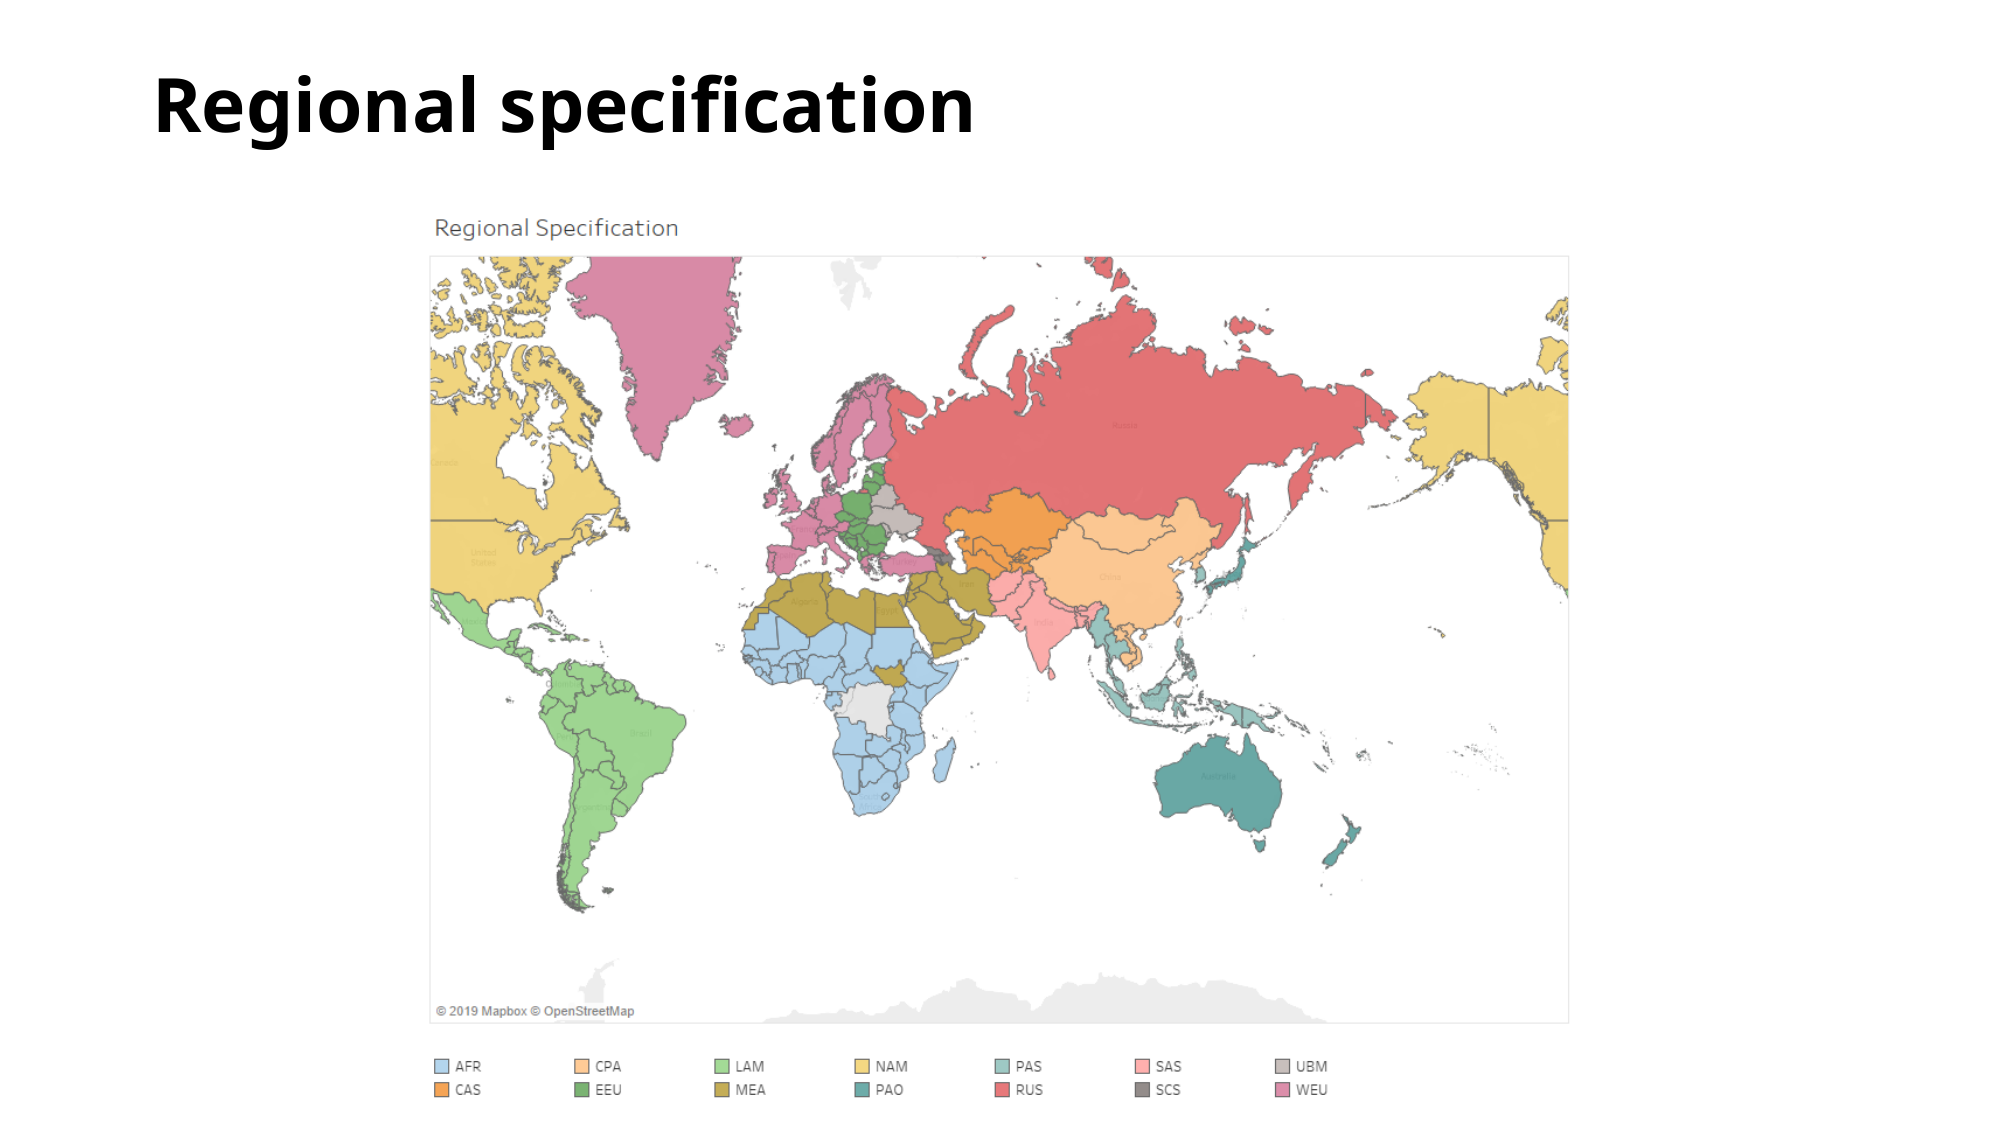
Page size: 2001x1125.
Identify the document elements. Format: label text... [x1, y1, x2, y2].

title Regional specification [137, 59, 1863, 278]
picture [419, 202, 1581, 1116]
